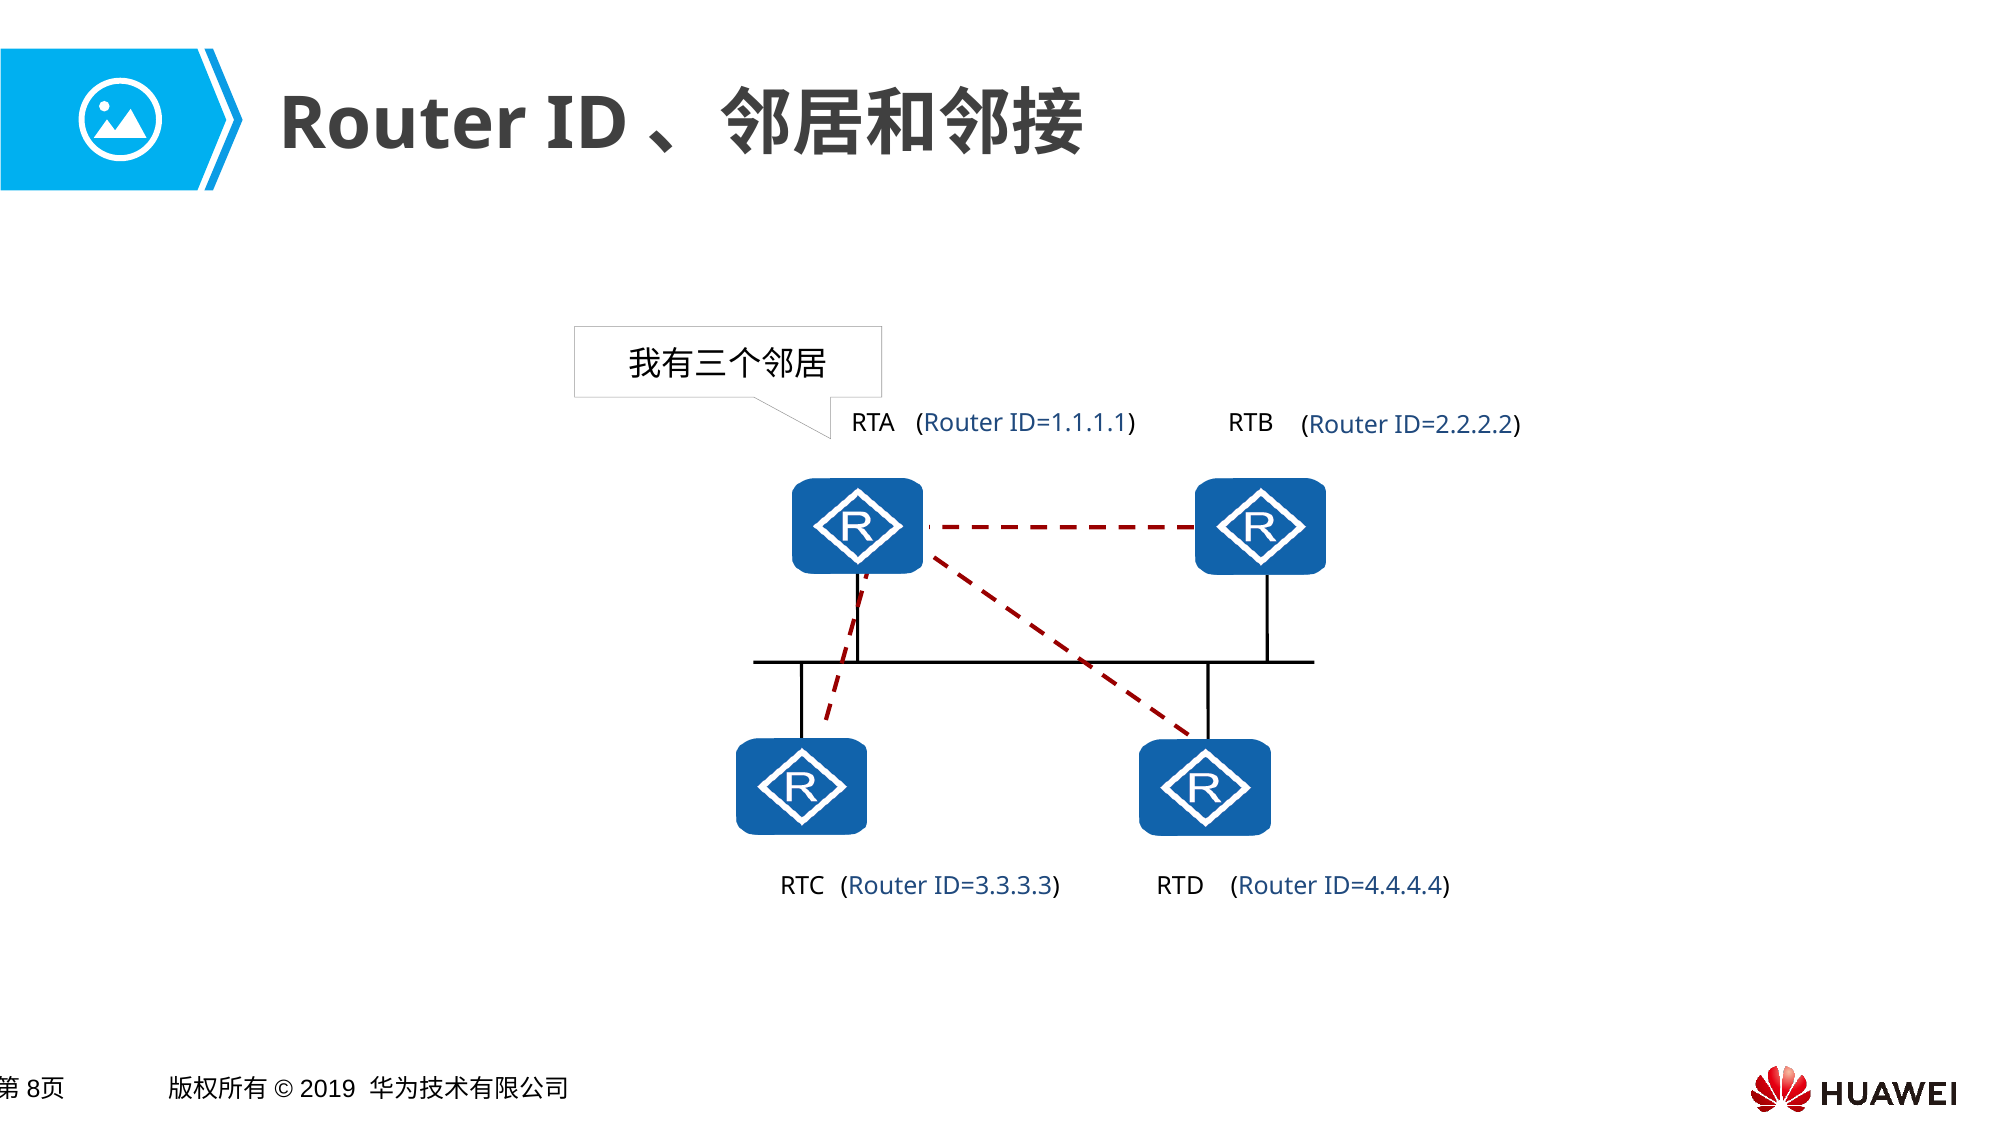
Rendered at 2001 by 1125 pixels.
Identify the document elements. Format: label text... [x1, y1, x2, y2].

text_box RTB [1212, 406, 1290, 437]
text_box (Router ID=3.3.3.3) [834, 869, 1067, 900]
text_box 我有三个邻居 [574, 326, 882, 439]
picture [1139, 739, 1271, 836]
text_box (Router ID=2.2.2.2) [1295, 408, 1527, 440]
text_box RTA [834, 406, 910, 437]
text_box RTC [763, 869, 834, 900]
picture [1195, 478, 1326, 575]
title Router ID、邻居和邻接 [261, 67, 1875, 173]
text_box (Router ID=4.4.4.4) [1224, 869, 1456, 900]
picture [736, 738, 867, 835]
text_box RTD [1141, 869, 1219, 900]
picture [1751, 1066, 1956, 1112]
text_box (Router ID=1.1.1.1) [910, 406, 1142, 437]
picture [792, 477, 923, 575]
